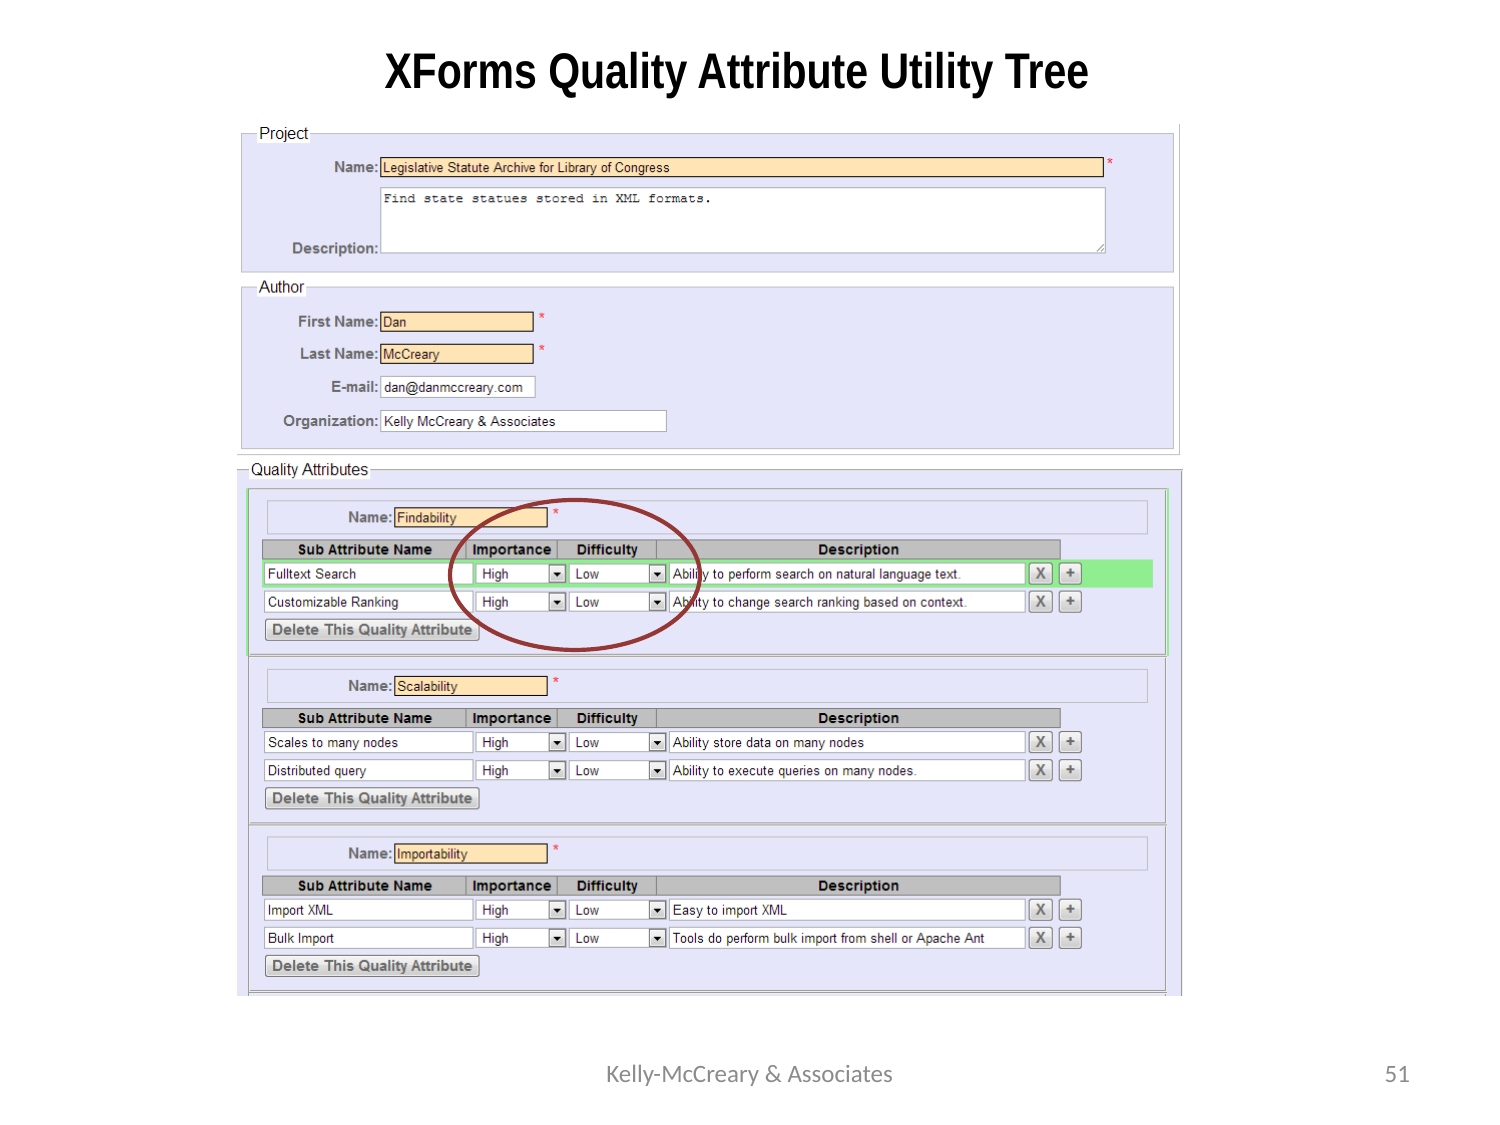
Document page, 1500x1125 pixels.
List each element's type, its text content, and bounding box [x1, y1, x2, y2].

title XForms Quality Attribute Utility Tree [62, 24, 1413, 113]
picture [237, 124, 1188, 996]
slide_number 51 [1074, 1042, 1425, 1103]
footer Kelly-McCreary & Associates [512, 1042, 988, 1103]
